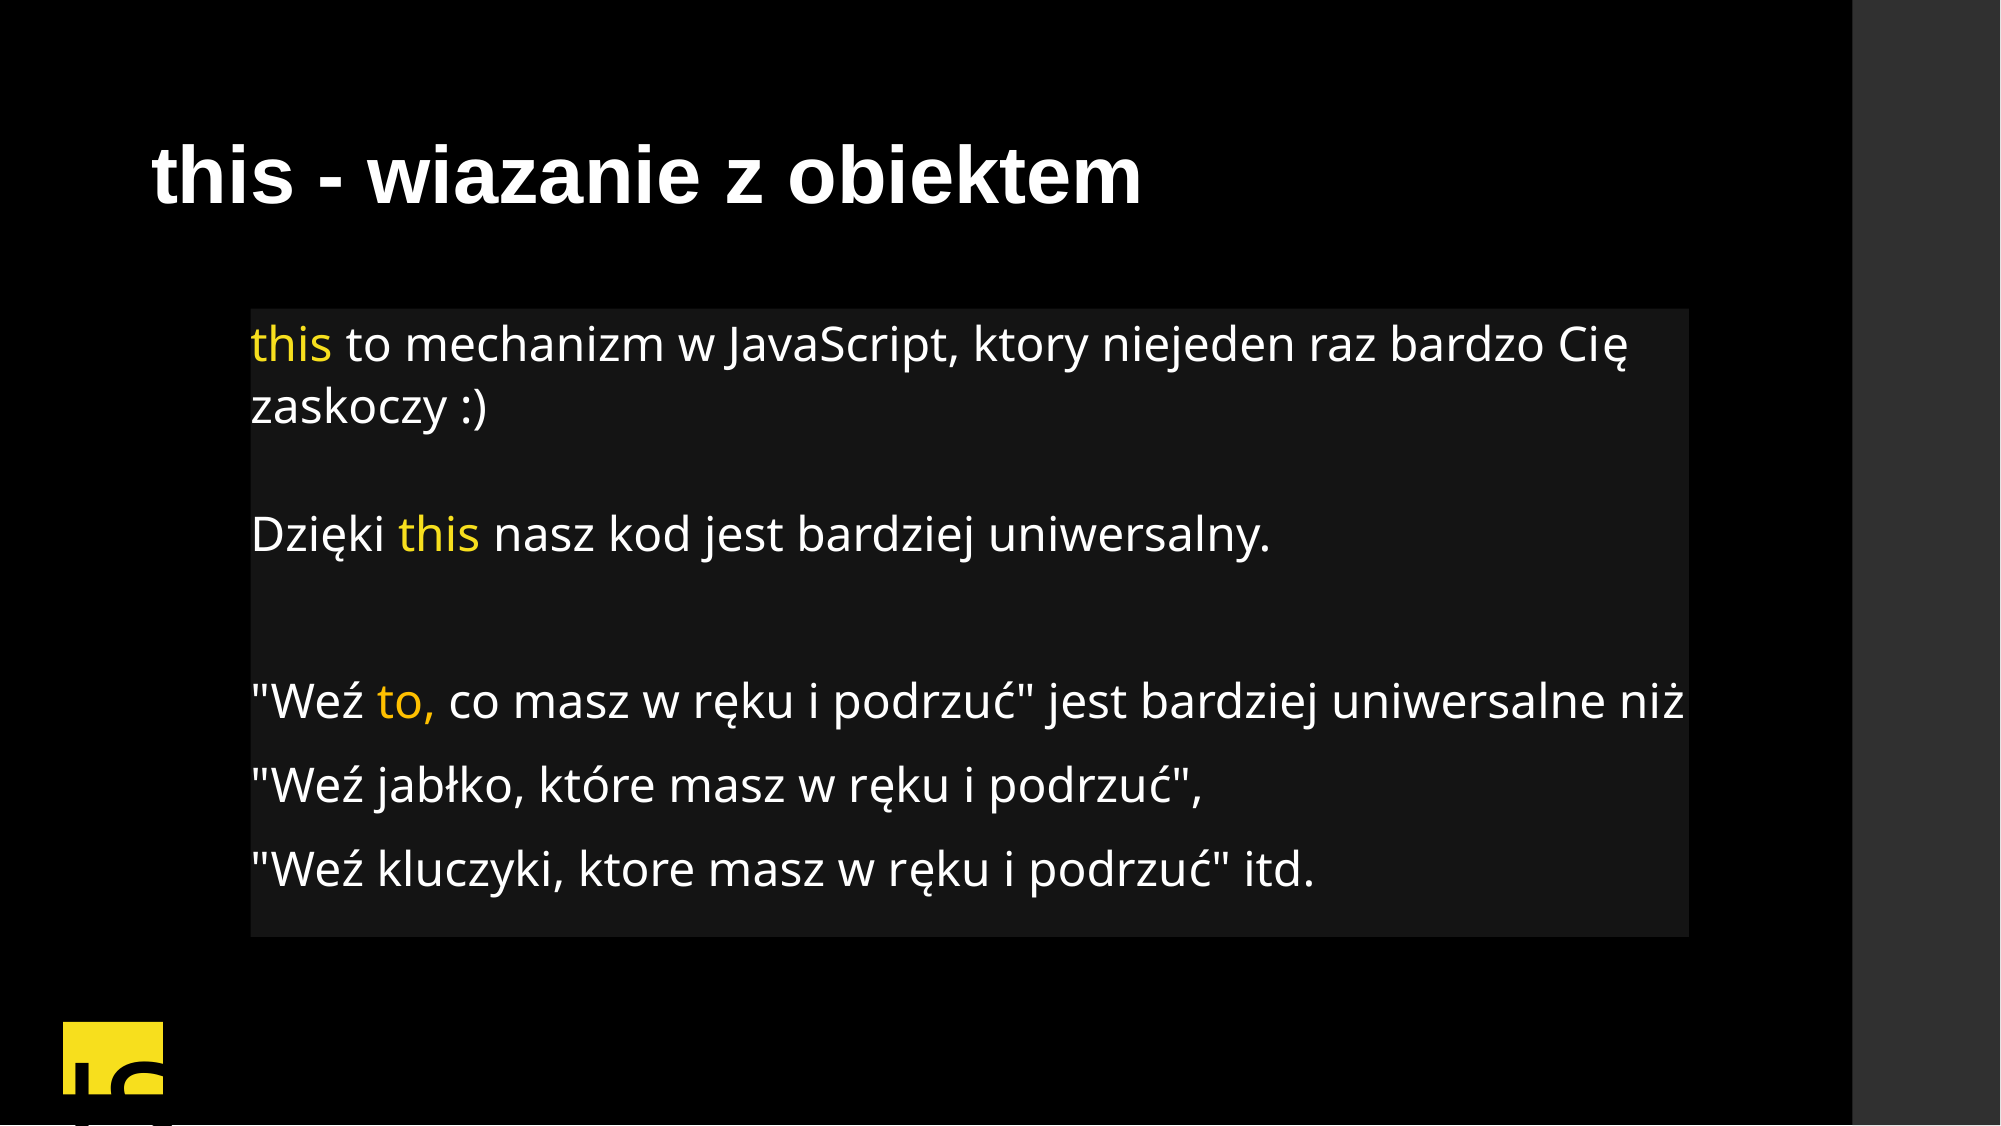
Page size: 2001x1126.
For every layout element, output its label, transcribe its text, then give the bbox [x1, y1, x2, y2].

text_box JS [63, 1021, 163, 1095]
text_box this to mechanizm w JavaScript, ktory niejeden raz bardzo Cię zaskoczy :) Dzięki this nasz kod jest bardziej uniwersalny. "Weź to, co masz w ręku i podrzuć" jest bardziej uniwersalne niż "Weź jabłko, które masz w ręku i podrzuć", "Weź kluczyki, ktore masz w ręku i podrzuć" itd. [250, 308, 1689, 937]
text_box this - wiazanie z obiektem [150, 122, 1212, 218]
